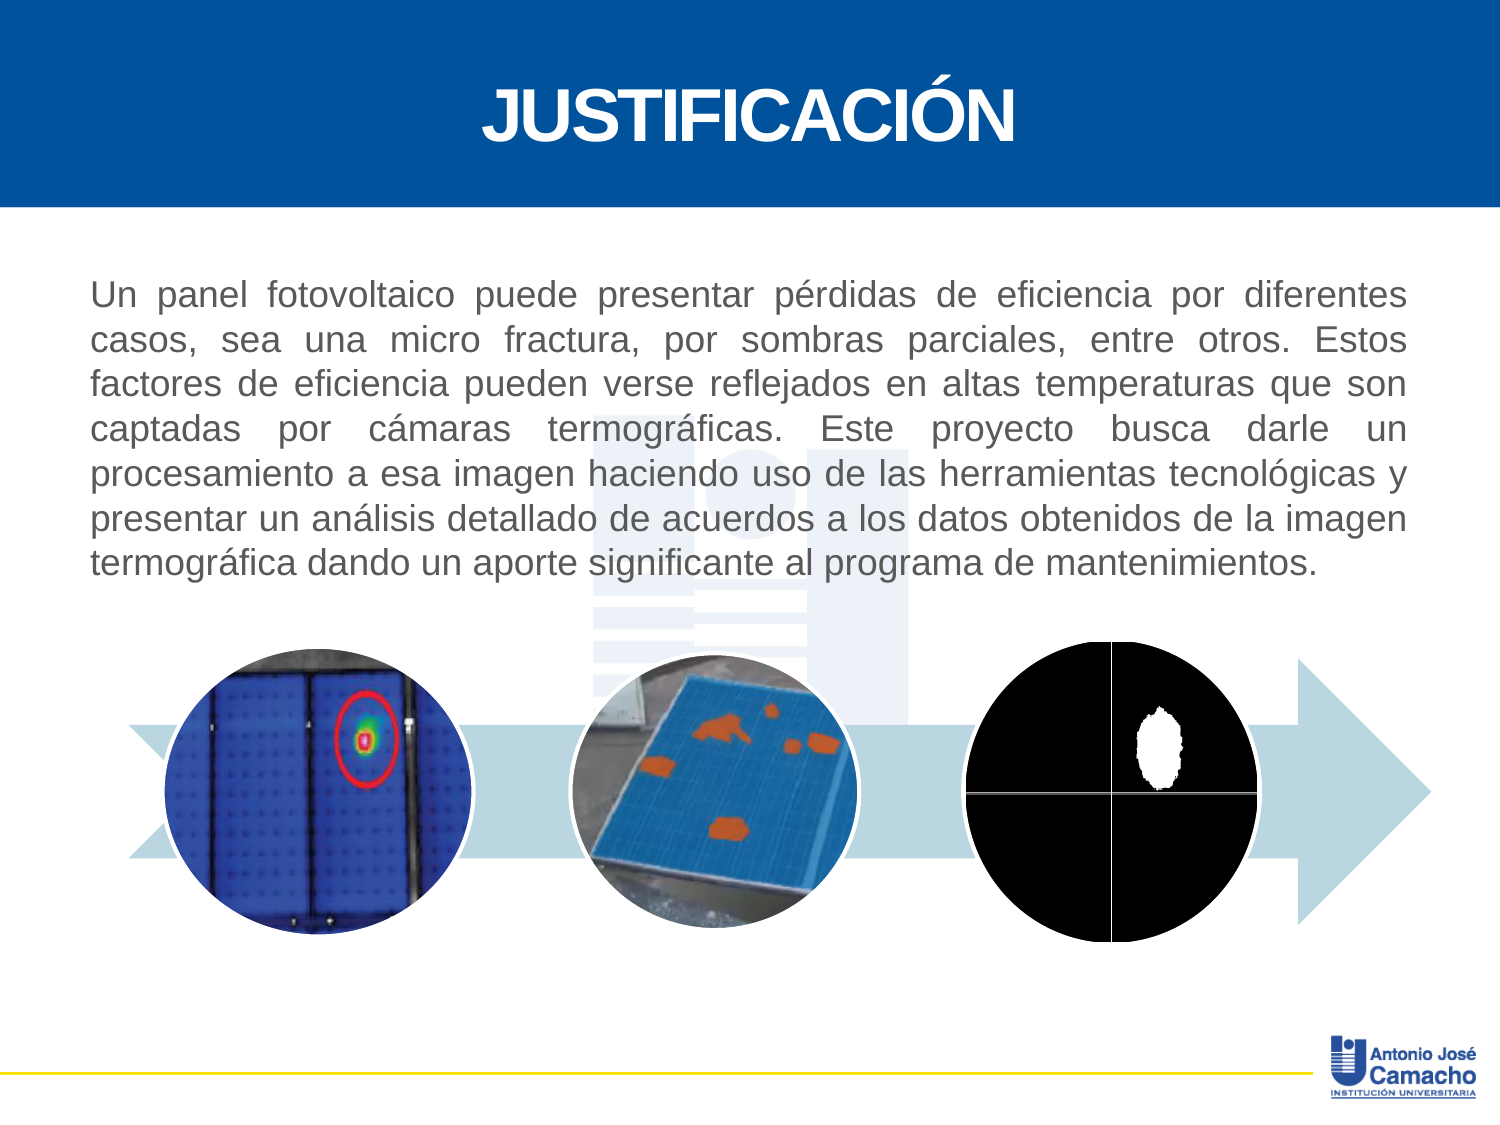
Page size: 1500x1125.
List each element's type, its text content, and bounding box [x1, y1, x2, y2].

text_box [128, 458, 1432, 1125]
list Un panel fotovoltaico puede presentar pérdidas de eficiencia por diferentes casos, sea una micro fractura, por sombras parciales, entre otros. Estos factores de eficiencia pueden verse reflejados en altas temperaturas que son captadas por cámaras termográficas. Este proyecto busca darle un procesamiento a esa imagen haciendo uso de las herramientas tecnológicas y presentar un análisis detallado de acuerdos a los datos obtenidos de la imagen termográfica dando un aporte significante al programa de mantenimientos. [75, 262, 1425, 605]
title JUSTIFICACIÓN [75, 30, 1425, 194]
picture [0, 0, 1500, 1125]
